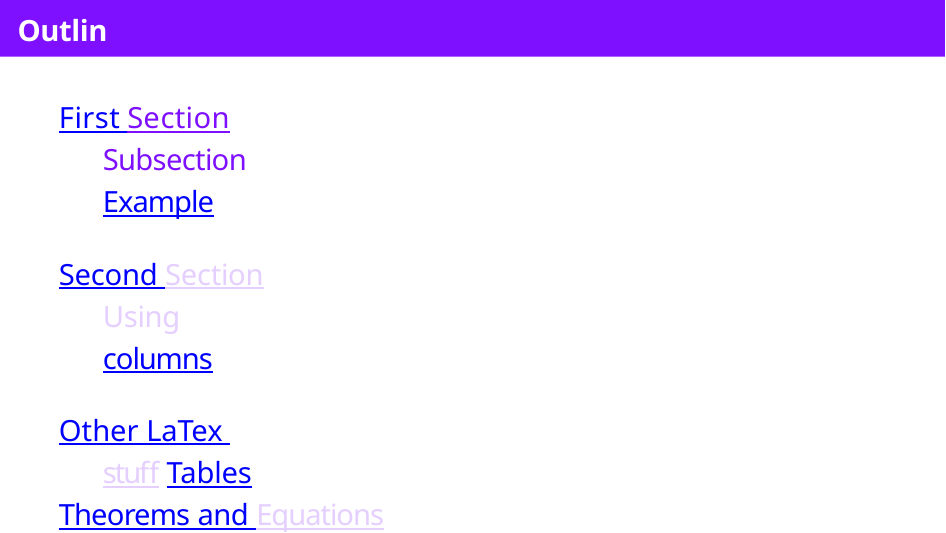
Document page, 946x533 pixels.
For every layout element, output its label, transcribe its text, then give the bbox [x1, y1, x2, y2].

text_box First Section Subsection Example Second Section Using columns Other LaTex stuff Tables Theorems and Equations Figures [56, 96, 408, 533]
title Outline [15, 9, 120, 102]
